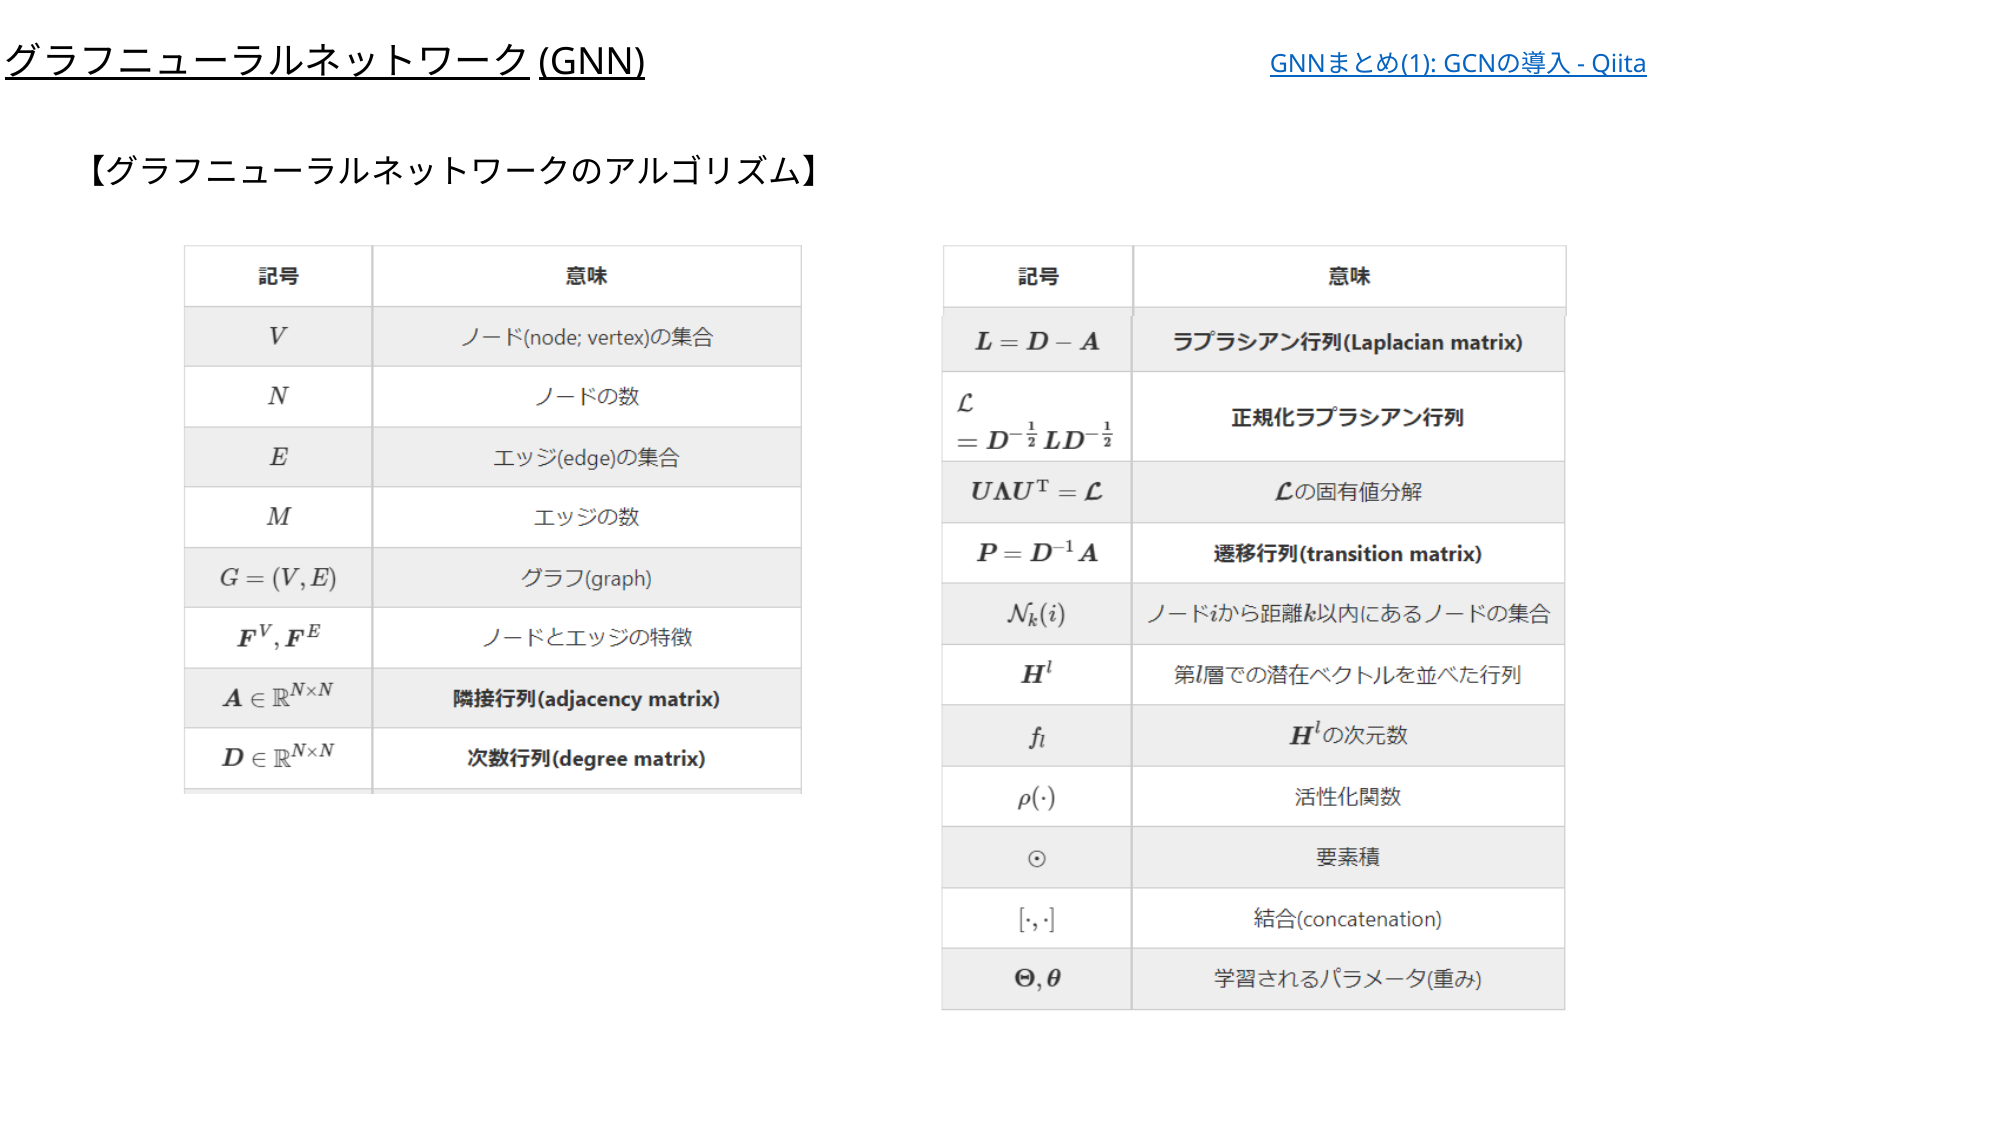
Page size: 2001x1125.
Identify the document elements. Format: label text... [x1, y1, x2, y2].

text_box 【グラフニューラルネットワークのアルゴリズム】 [57, 142, 1950, 198]
text_box GNNまとめ(1): GCNの導入 - Qiita [1254, 40, 1965, 92]
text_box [936, 237, 1574, 1015]
picture [177, 237, 809, 794]
text_box グラフニューラルネットワーク(GNN) [0, 29, 661, 90]
